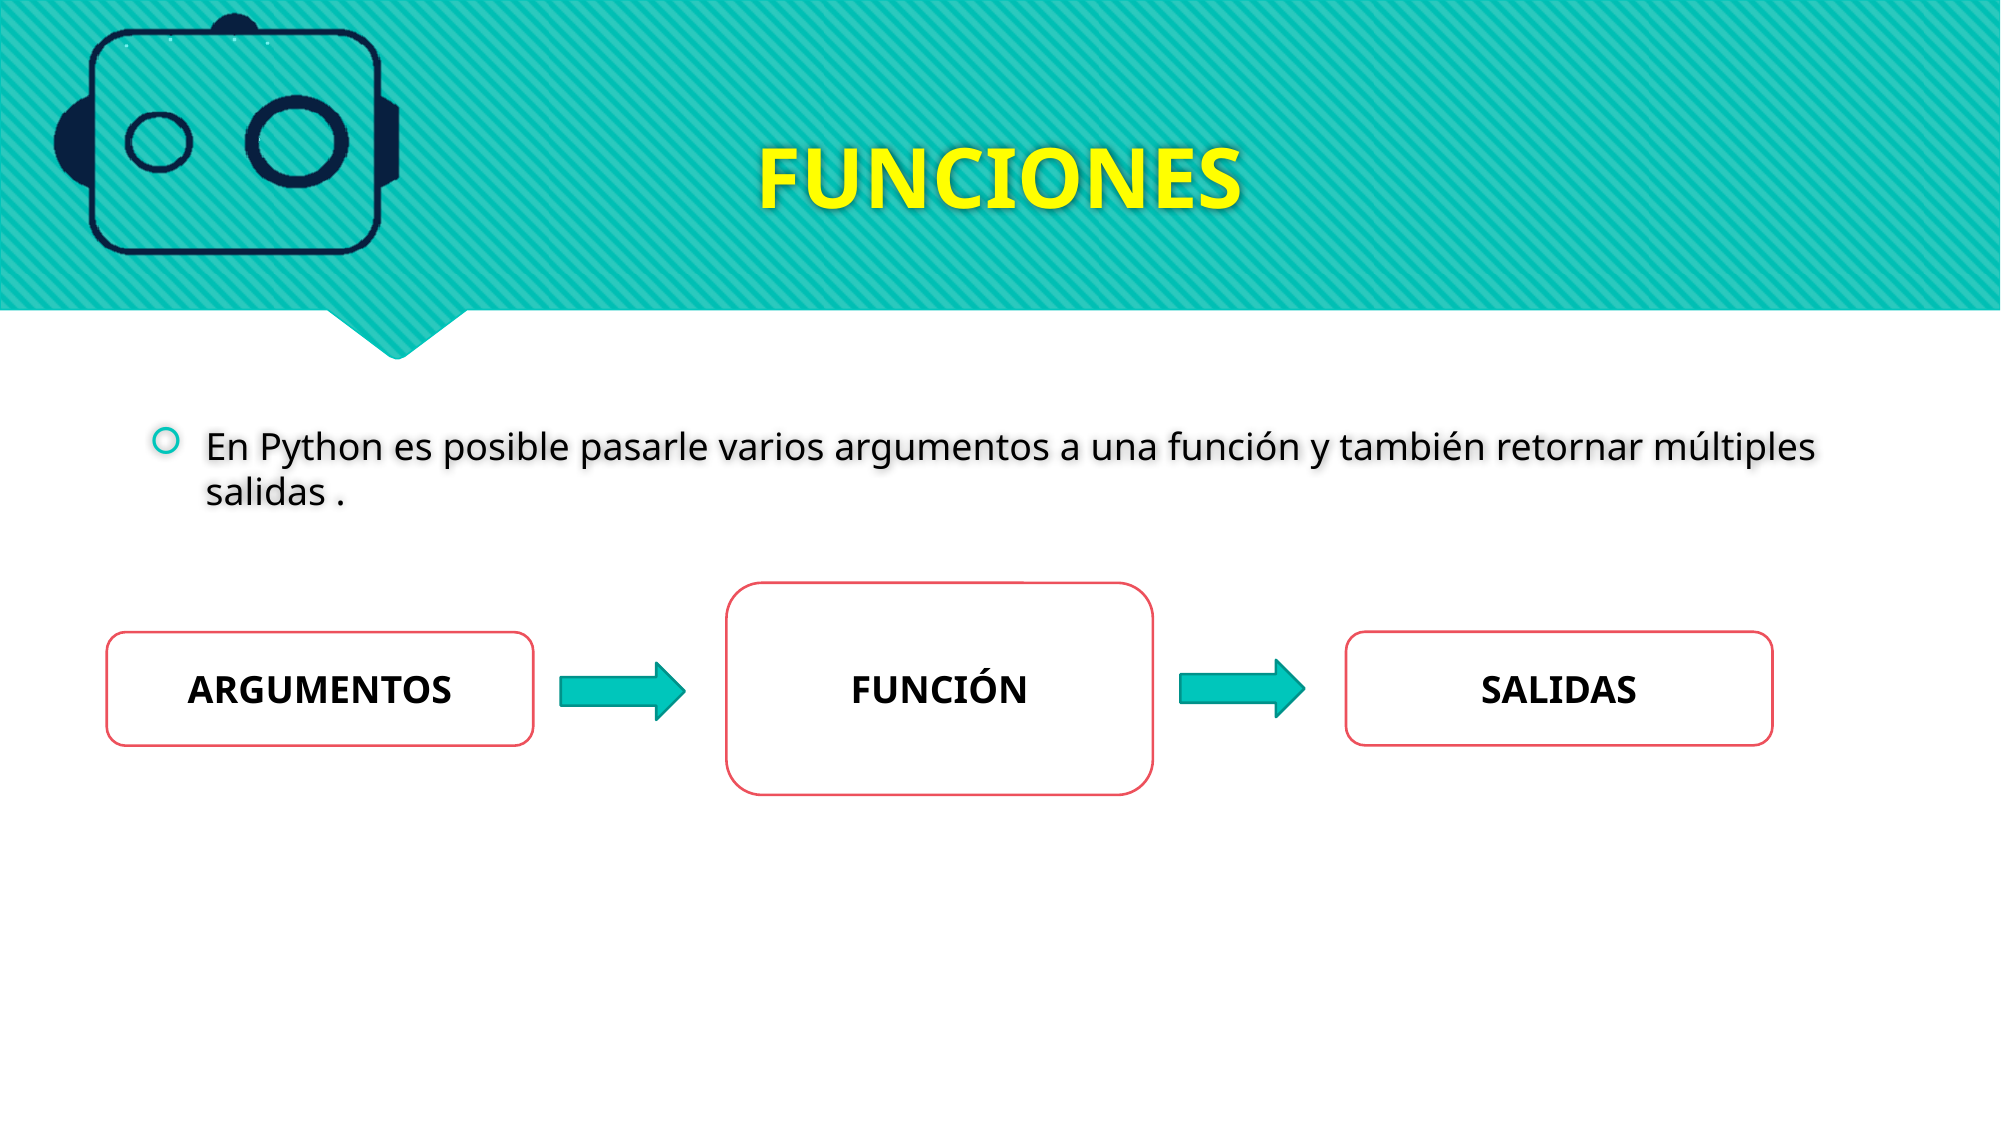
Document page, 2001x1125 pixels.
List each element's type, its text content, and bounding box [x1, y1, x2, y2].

text_box [1179, 658, 1306, 719]
list En Python es posible pasarle varios argumentos a una función y también retornar múltiples salidas . [134, 364, 1866, 962]
title FUNCIONES [445, 73, 1868, 233]
picture [0, 0, 445, 294]
text_box FUNCIÓN [725, 581, 1155, 797]
text_box ARGUMENTOS [105, 630, 535, 747]
text_box SALIDAS [1344, 630, 1774, 747]
text_box [559, 661, 686, 722]
